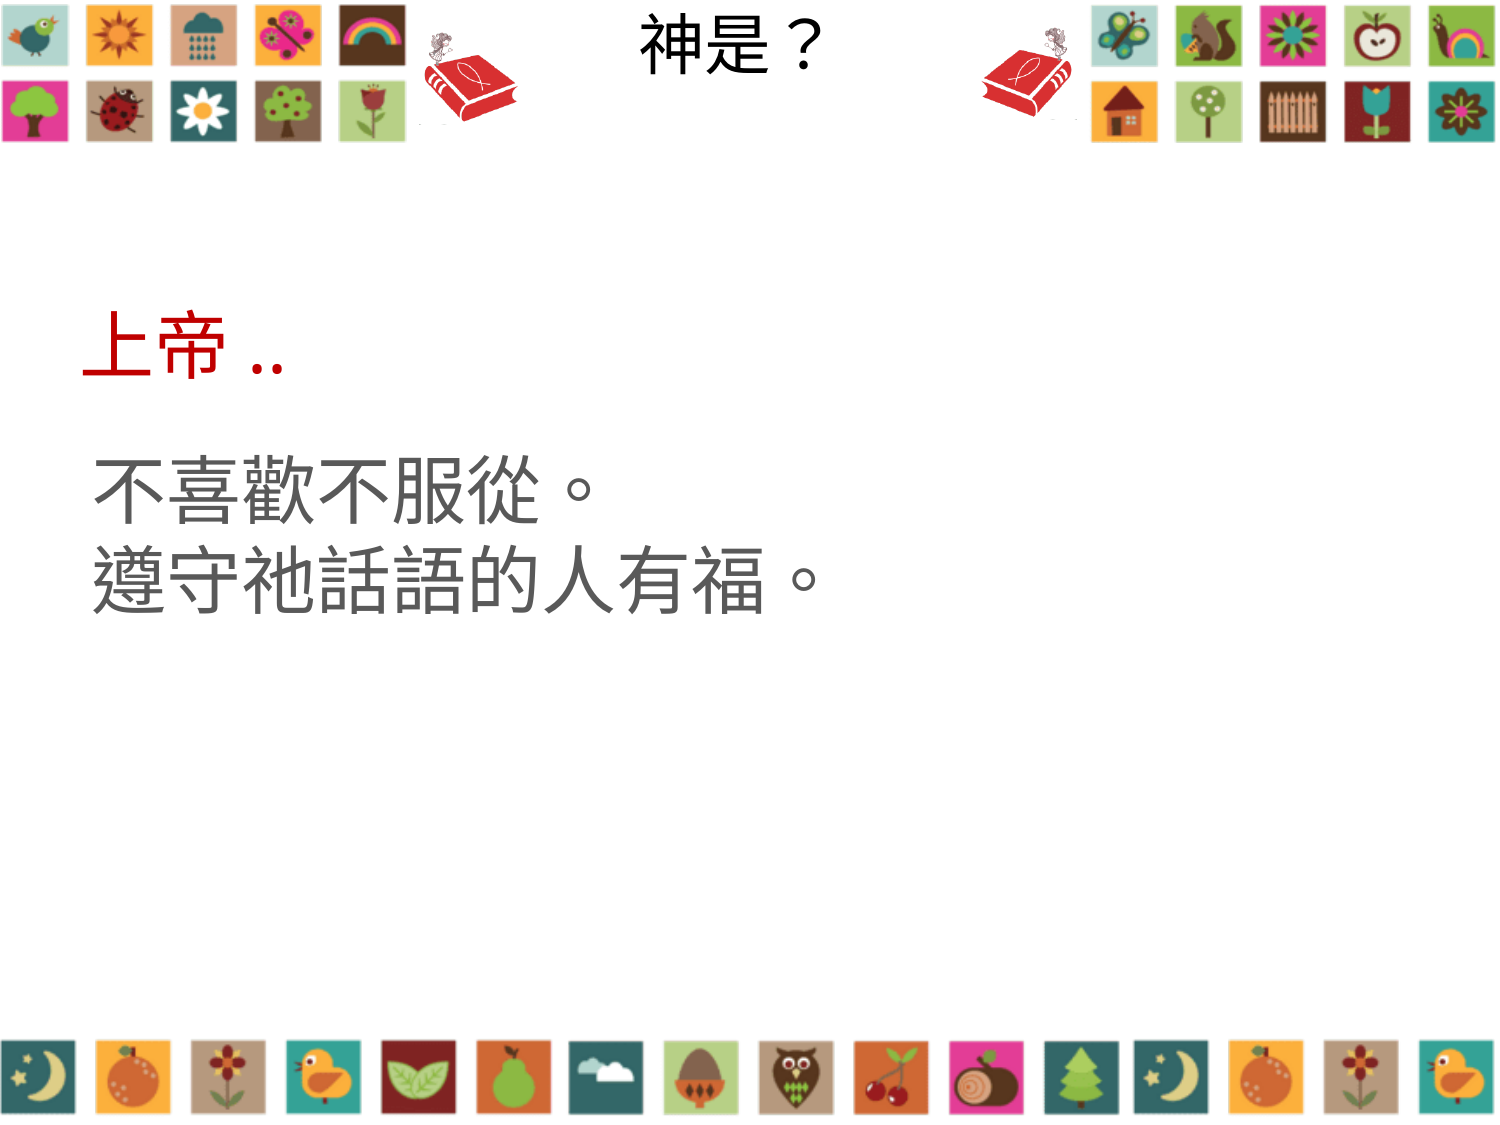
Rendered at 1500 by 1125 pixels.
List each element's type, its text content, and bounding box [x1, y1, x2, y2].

picture [950, 3, 1500, 150]
text_box 神是？ [414, 0, 1080, 91]
text_box 上帝.. [64, 290, 1412, 396]
picture [0, 3, 550, 150]
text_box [0, 1028, 1500, 1118]
text_box 不喜歡不服從。 遵守祂話語的人有福。 [76, 436, 1424, 632]
